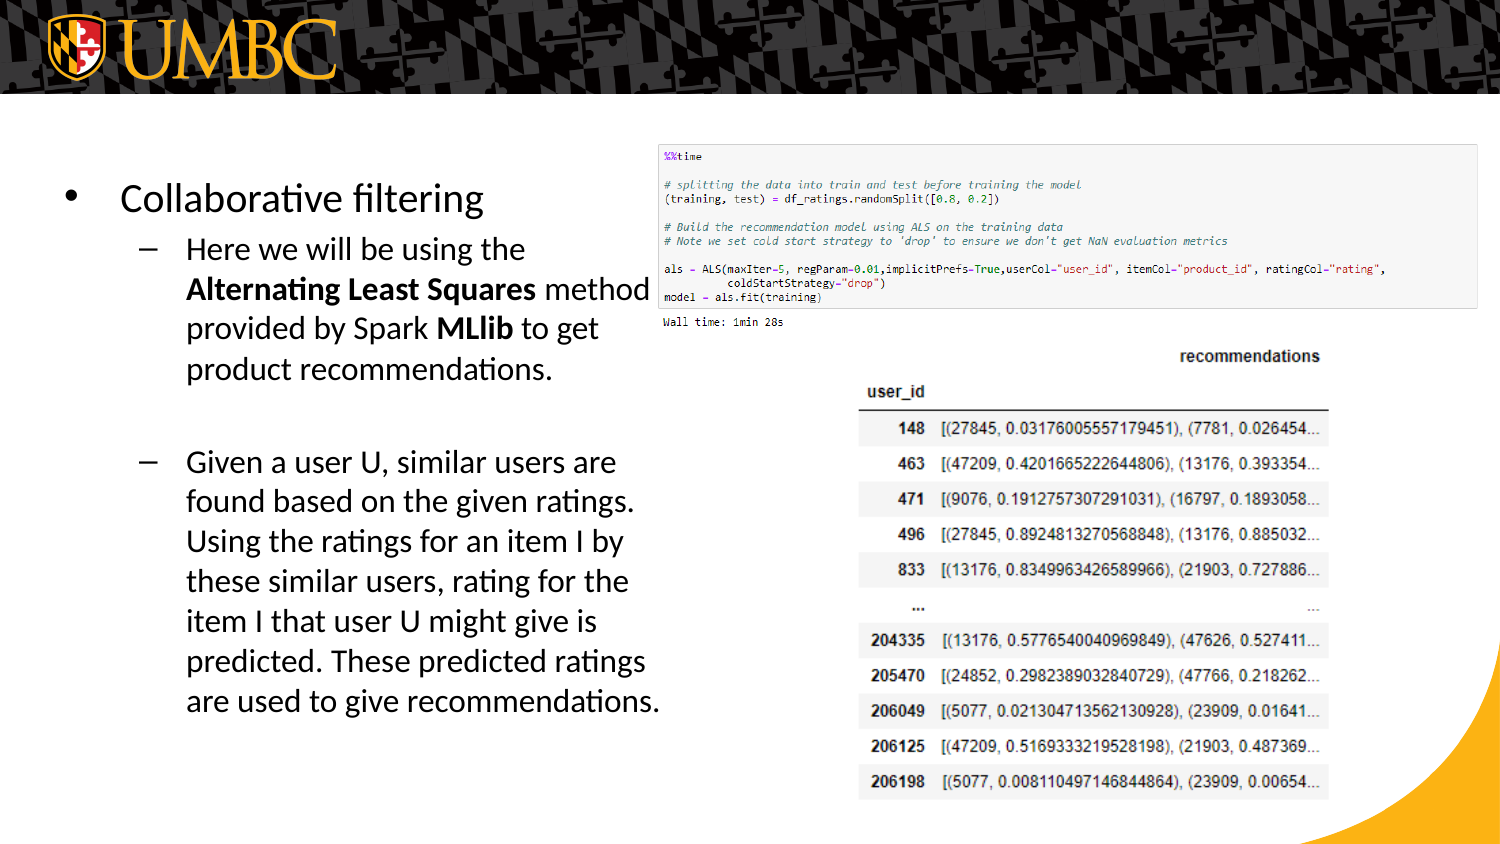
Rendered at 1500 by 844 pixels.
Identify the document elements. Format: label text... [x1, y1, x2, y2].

list Collaborative filtering Here we will be using the Alternating Least Squares method provided by Spark MLlib to get product recommendations. Given a user U, similar users are found based on the given ratings. Using the ratings for an item I by these similar users, rating for the item I that user U might give is predicted. These predicted ratings are used to give recommendations. [49, 162, 680, 795]
picture [653, 136, 1500, 844]
picture [0, 0, 1500, 94]
